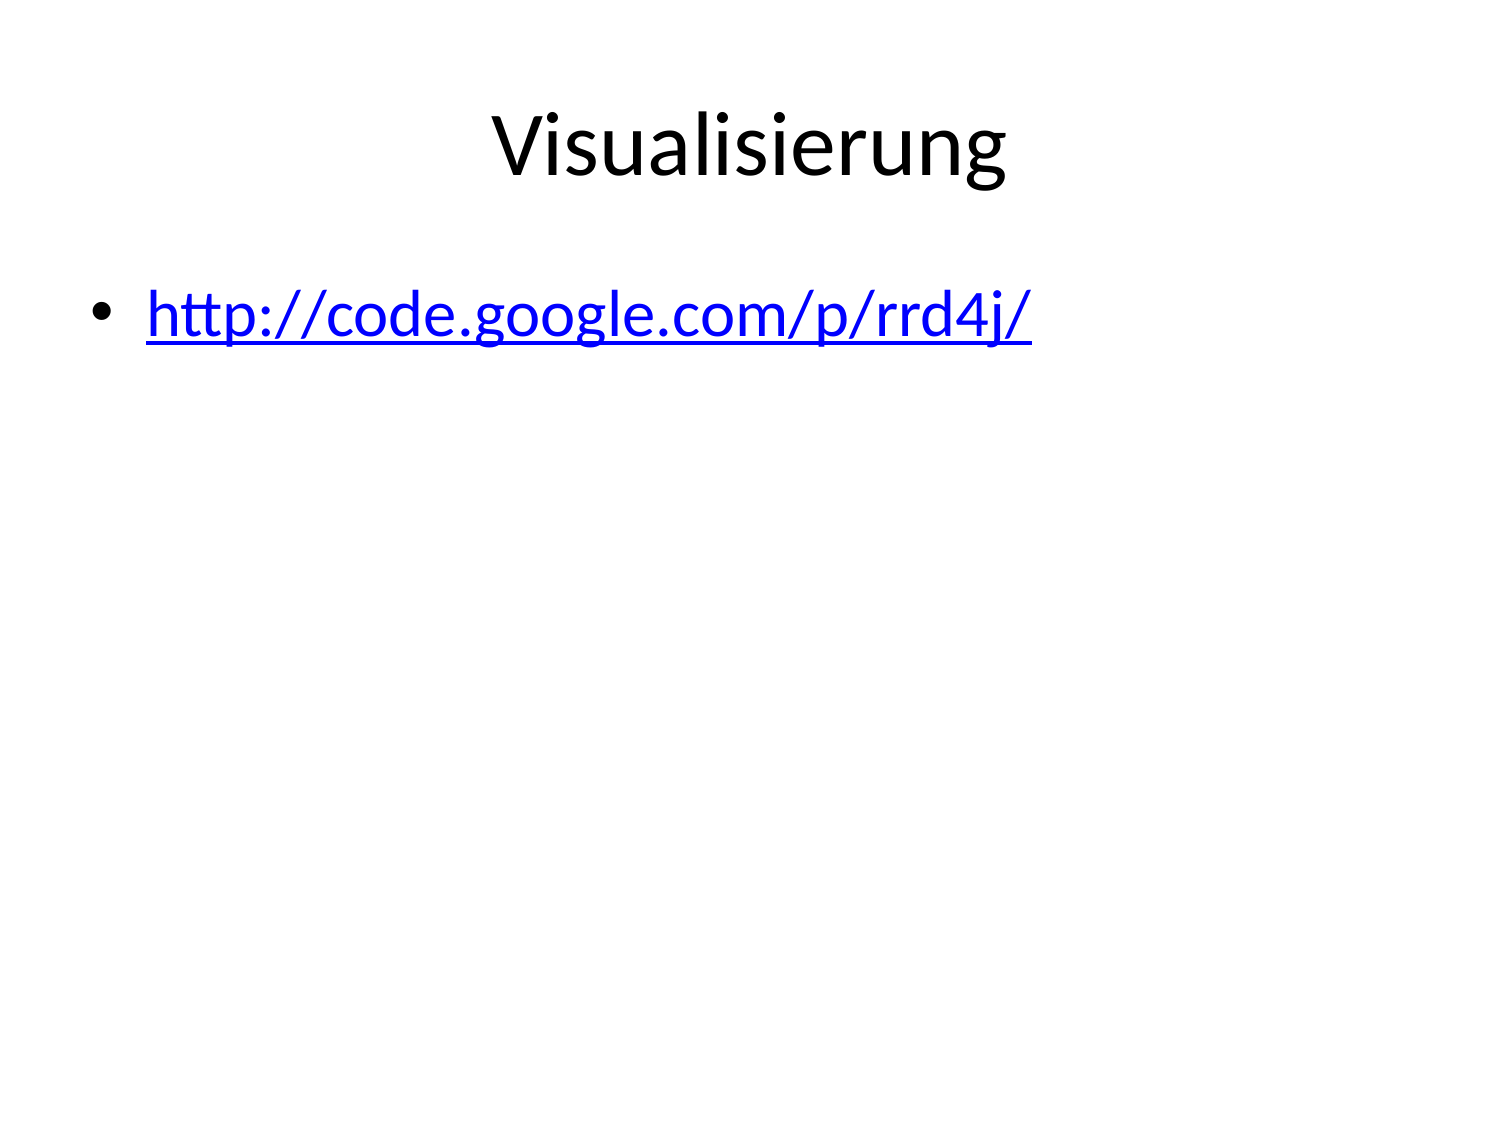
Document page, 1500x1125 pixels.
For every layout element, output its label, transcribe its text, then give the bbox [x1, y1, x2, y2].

list http://code.google.com/p/rrd4j/ [75, 262, 1425, 1005]
title Visualisierung [75, 45, 1425, 233]
